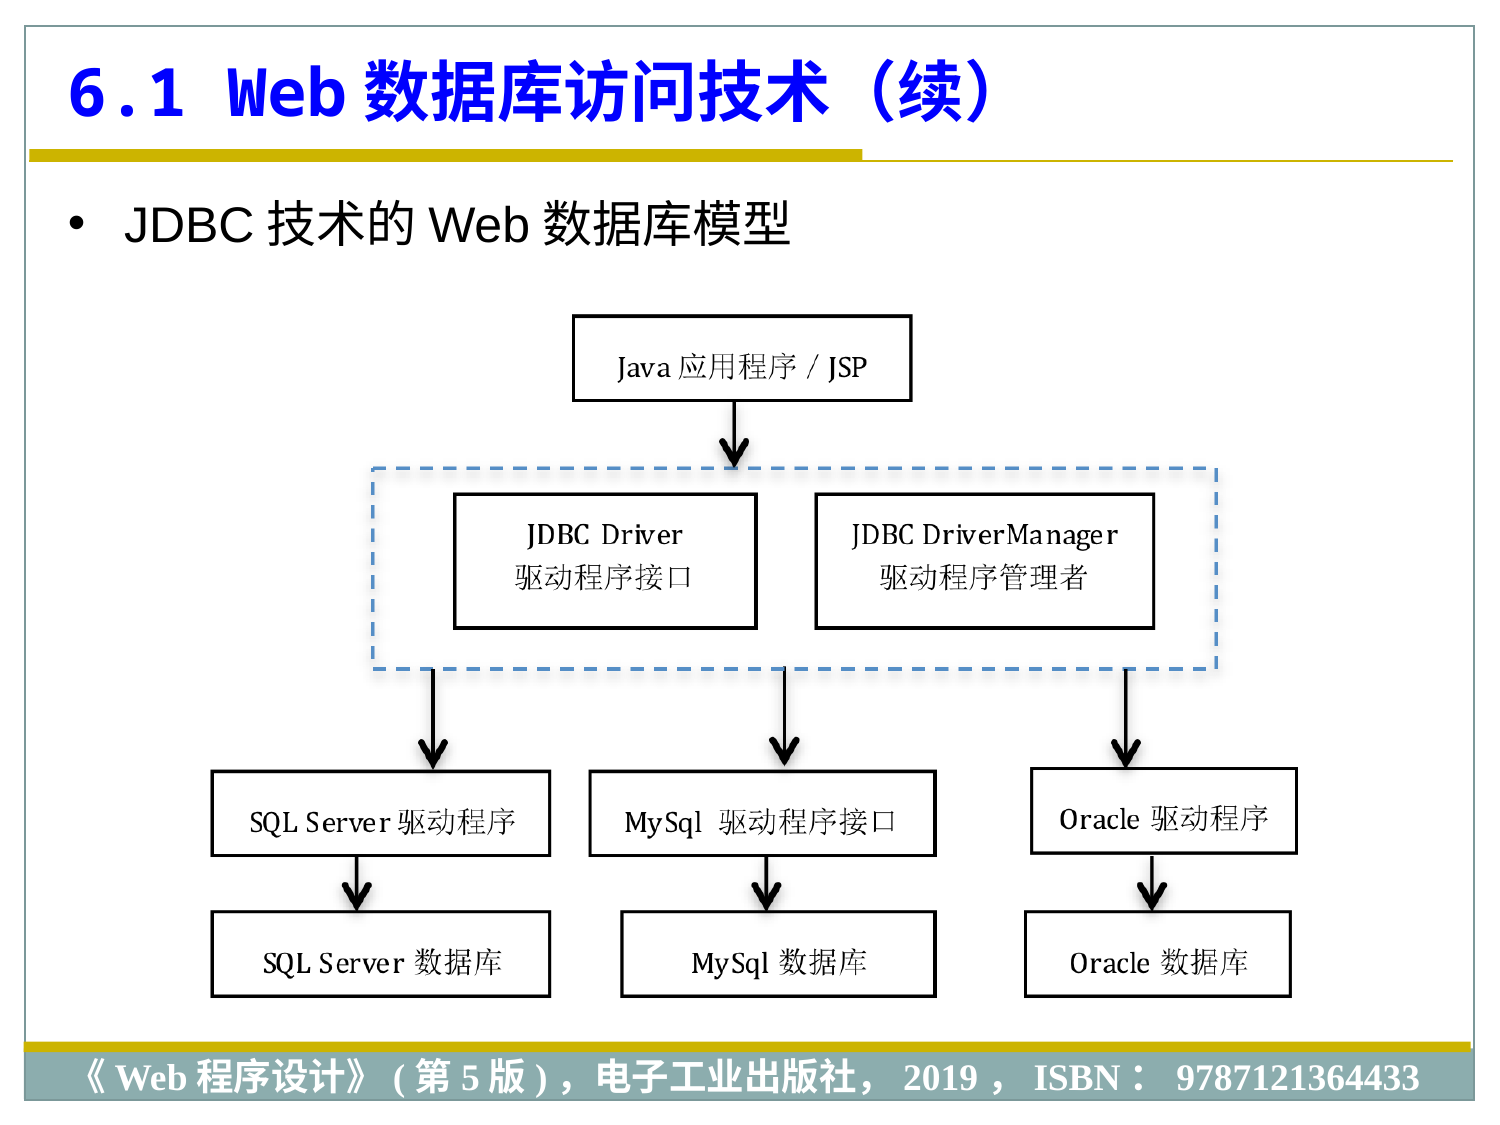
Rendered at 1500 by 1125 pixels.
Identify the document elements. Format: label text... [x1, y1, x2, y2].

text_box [40, 266, 1430, 1000]
text_box JDBC技术的Web数据库模型 [53, 184, 1404, 263]
text_box 6.1 Web数据库访问技术（续） [53, 42, 1128, 138]
